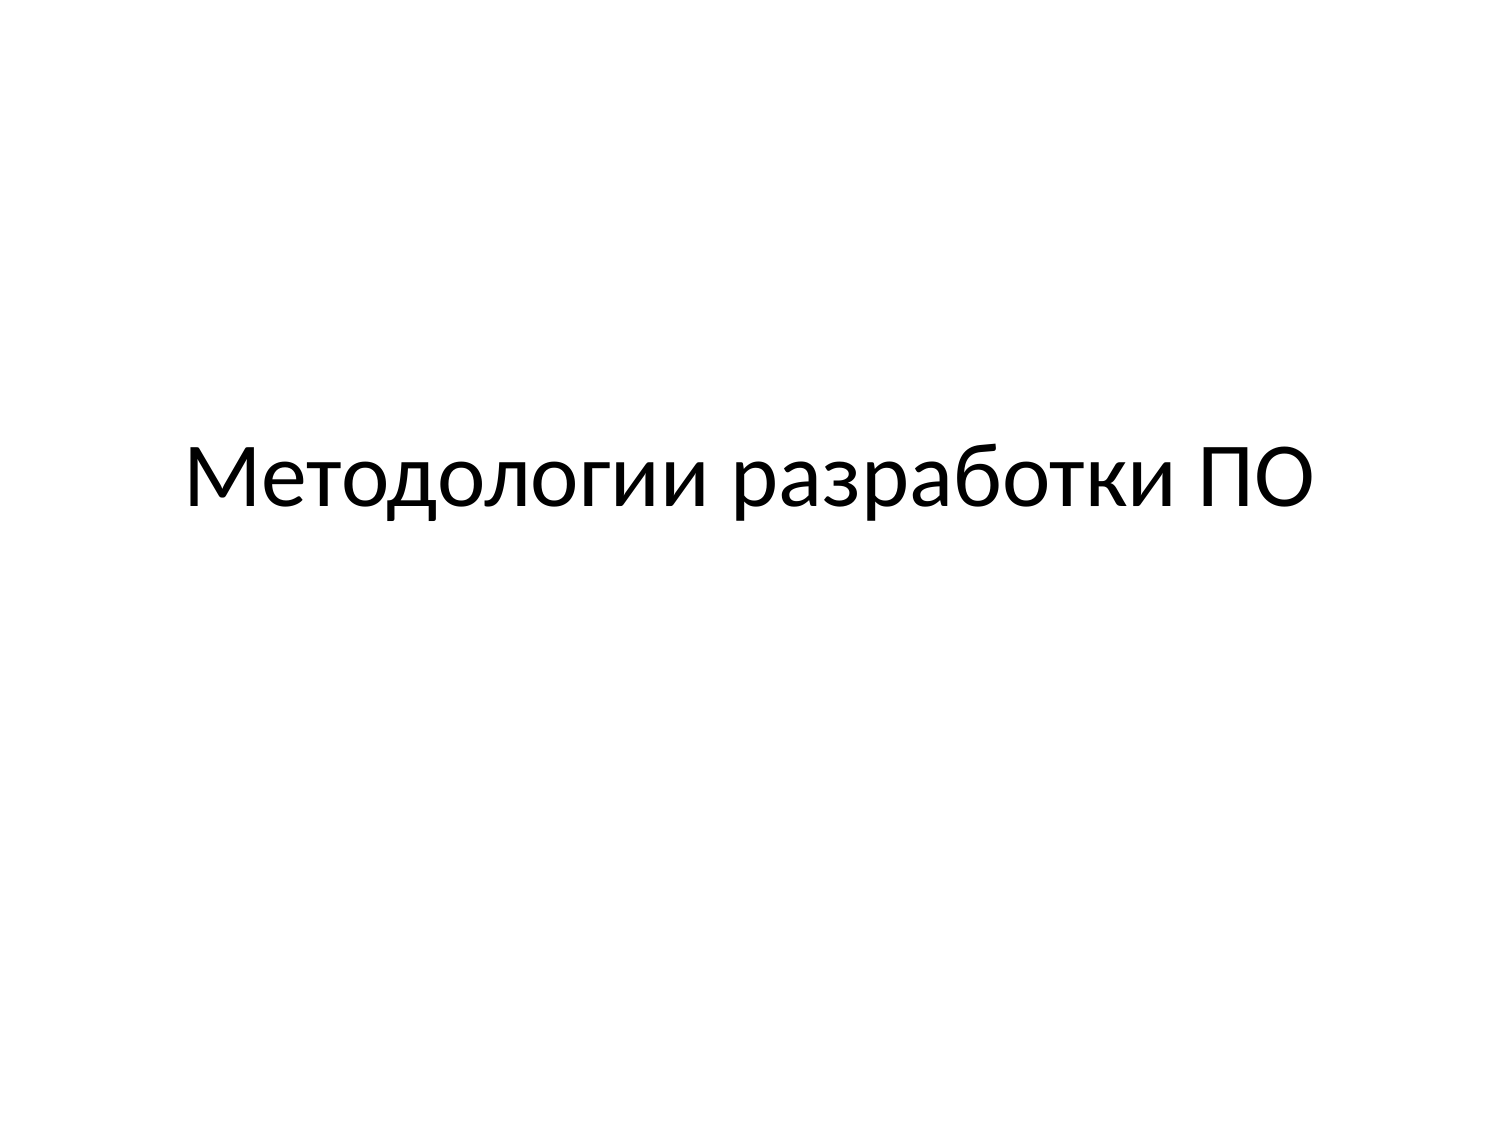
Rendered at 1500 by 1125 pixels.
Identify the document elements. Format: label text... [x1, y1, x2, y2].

title Методологии разработки ПО [112, 349, 1388, 591]
